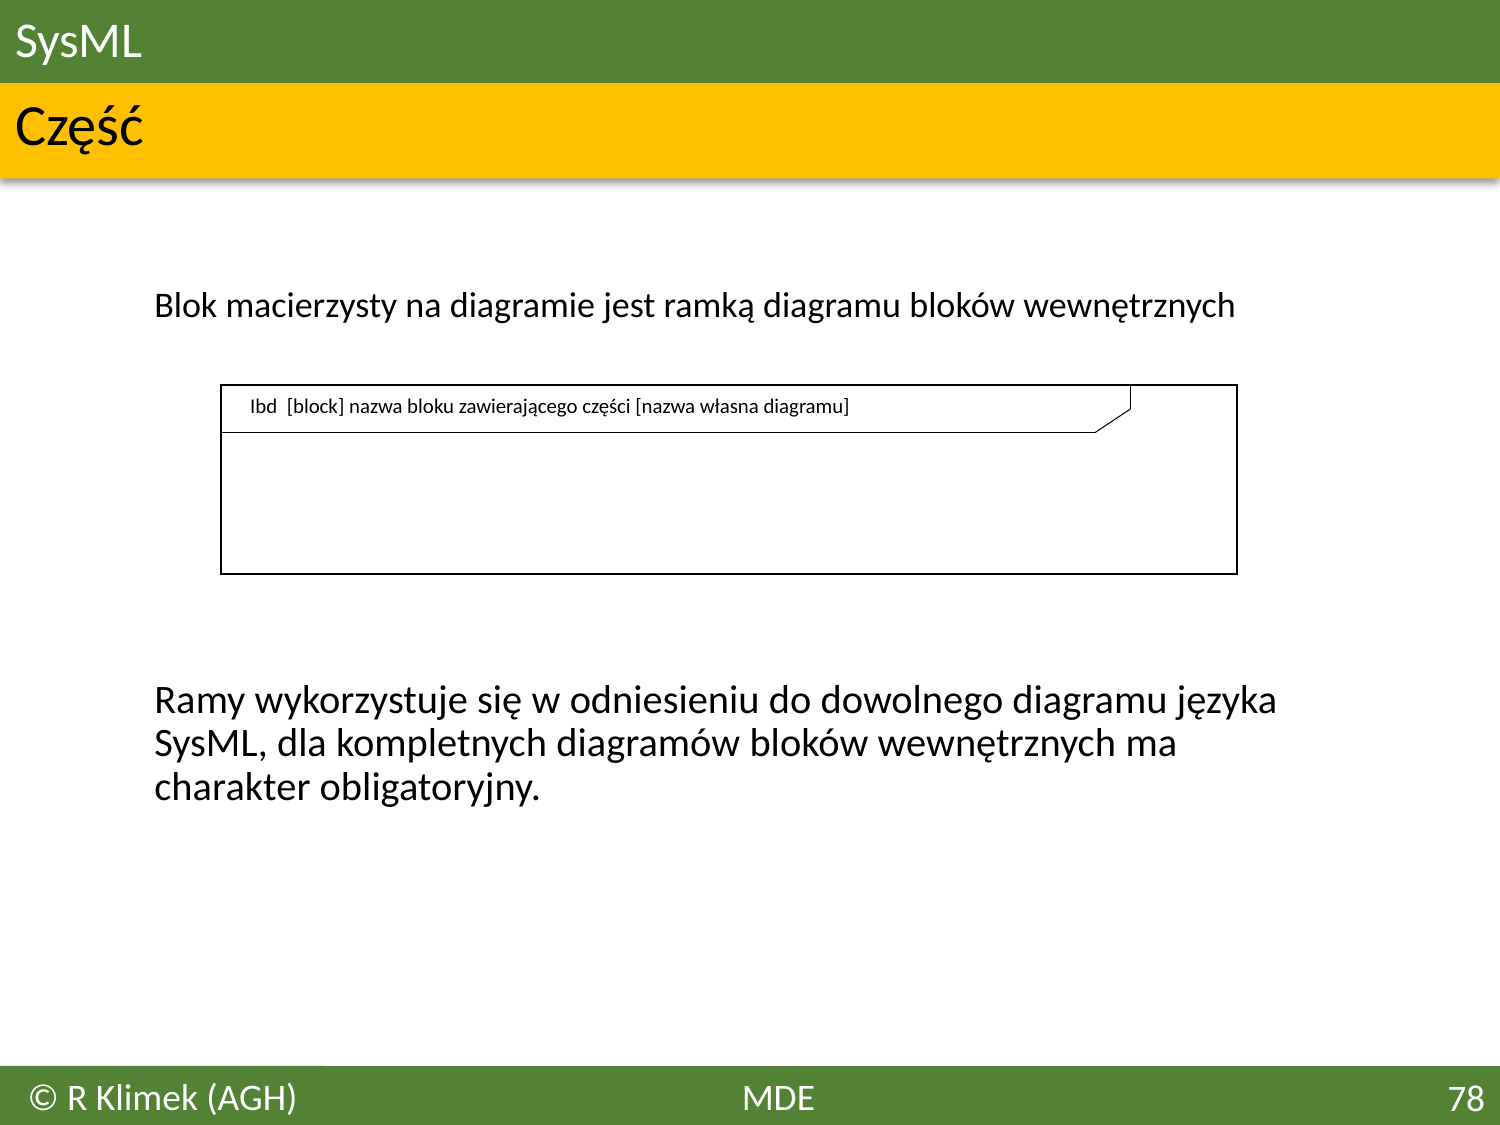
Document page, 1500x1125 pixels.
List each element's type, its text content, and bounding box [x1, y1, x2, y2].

text_box Ibd [block] nazwa bloku zawierającego części [nazwa własna diagramu] [235, 385, 865, 426]
title SysML [0, 0, 1500, 83]
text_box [1095, 408, 1131, 433]
footer © R Klimek (AGH) [0, 1065, 326, 1125]
slide_number 78 [1232, 1066, 1500, 1125]
list Część [0, 83, 1497, 172]
slide_number MDE [326, 1066, 1232, 1125]
text_box [220, 384, 1238, 575]
text_box Blok macierzysty na diagramie jest ramką diagramu bloków wewnętrznych Ramy wykorzystuje się w odniesieniu do dowolnego diagramu języka SysML, dla kompletnych diagramów bloków wewnętrznych ma charakter obligatoryjny. [102, 278, 1345, 823]
